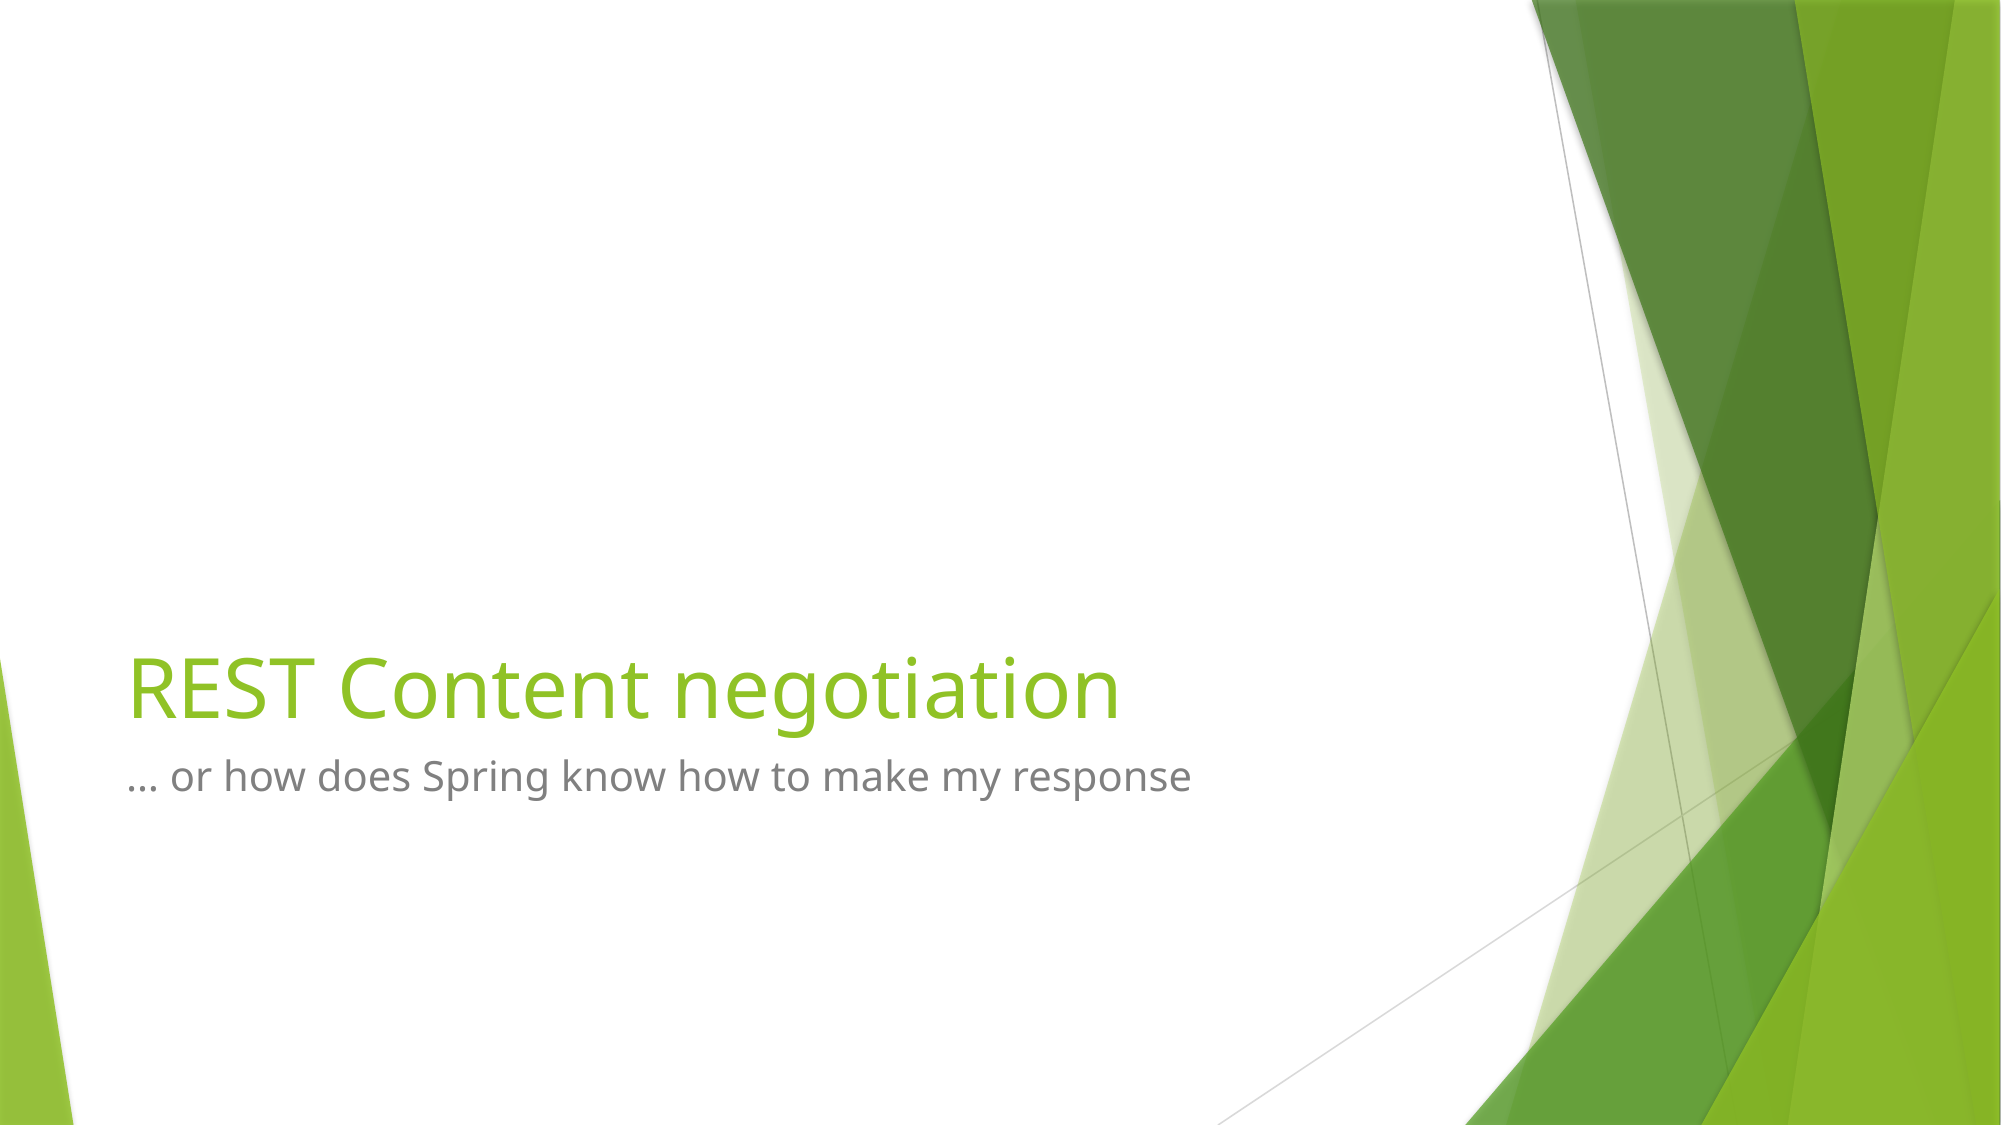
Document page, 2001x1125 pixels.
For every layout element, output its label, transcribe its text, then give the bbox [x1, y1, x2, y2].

list … or how does Spring know how to make my response [111, 742, 1564, 884]
title REST Content negotiation [111, 443, 1522, 742]
